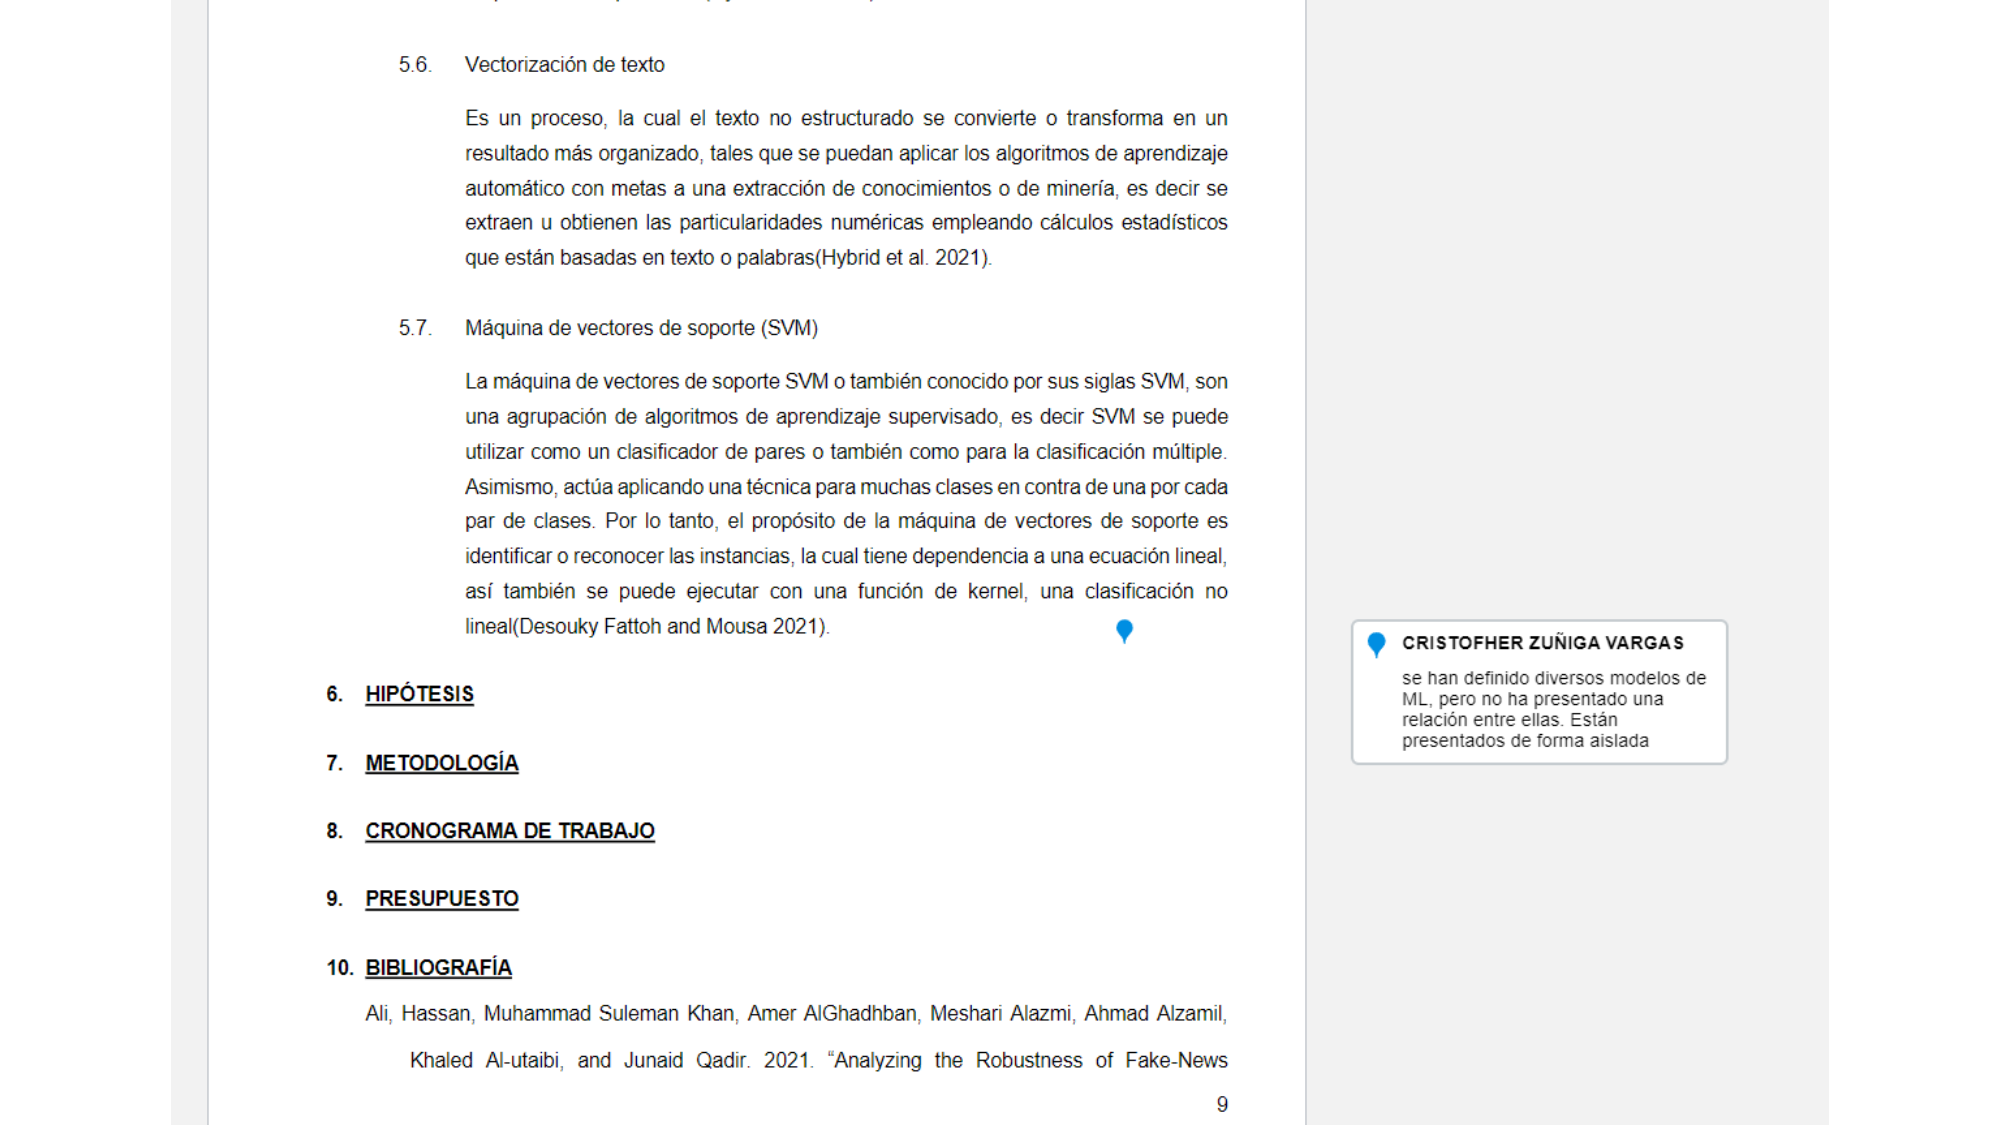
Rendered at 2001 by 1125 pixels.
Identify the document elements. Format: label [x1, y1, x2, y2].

picture [171, 0, 1829, 1125]
